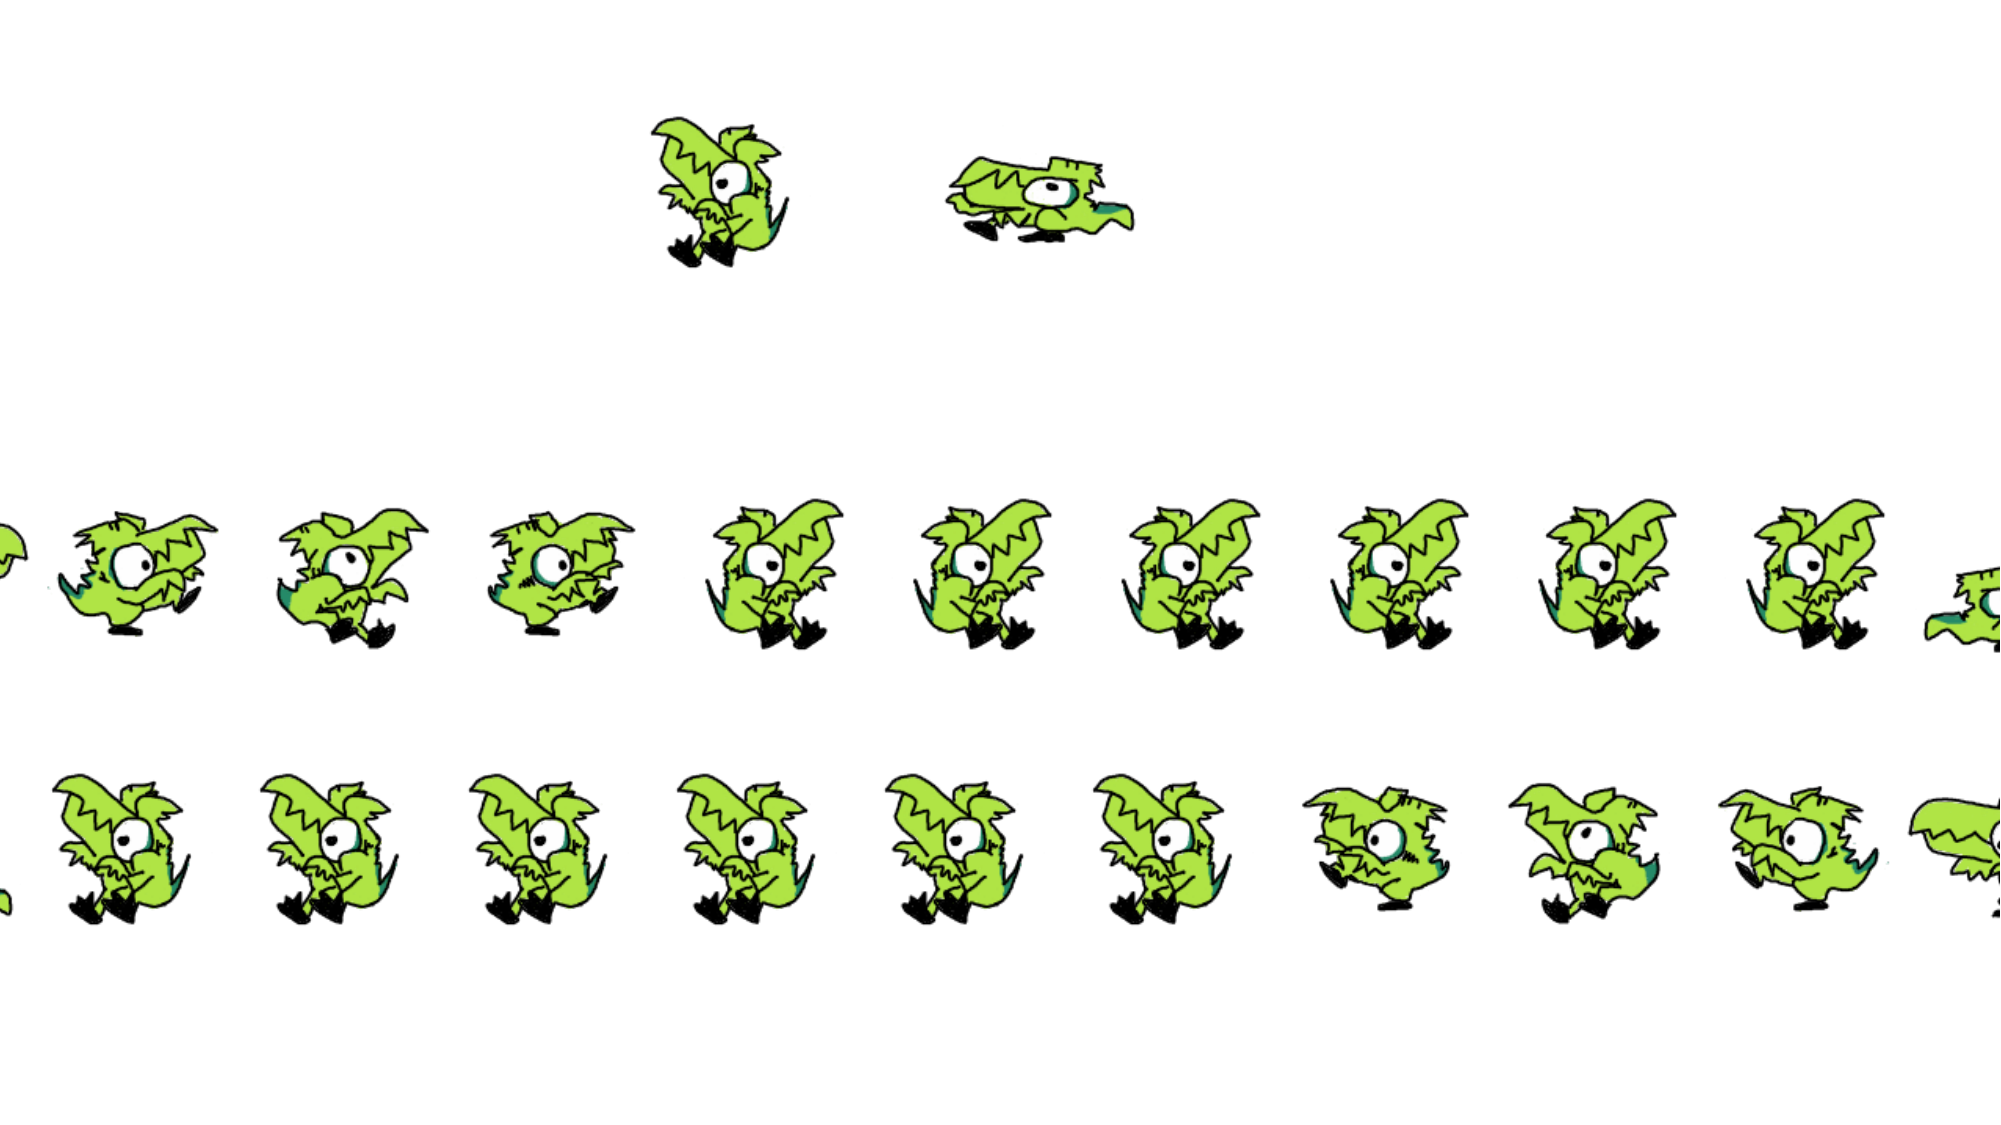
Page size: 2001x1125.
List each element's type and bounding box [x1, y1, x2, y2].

picture [932, 67, 1167, 271]
picture [0, 477, 2000, 681]
picture [617, 95, 852, 299]
text_box [0, 752, 2000, 956]
